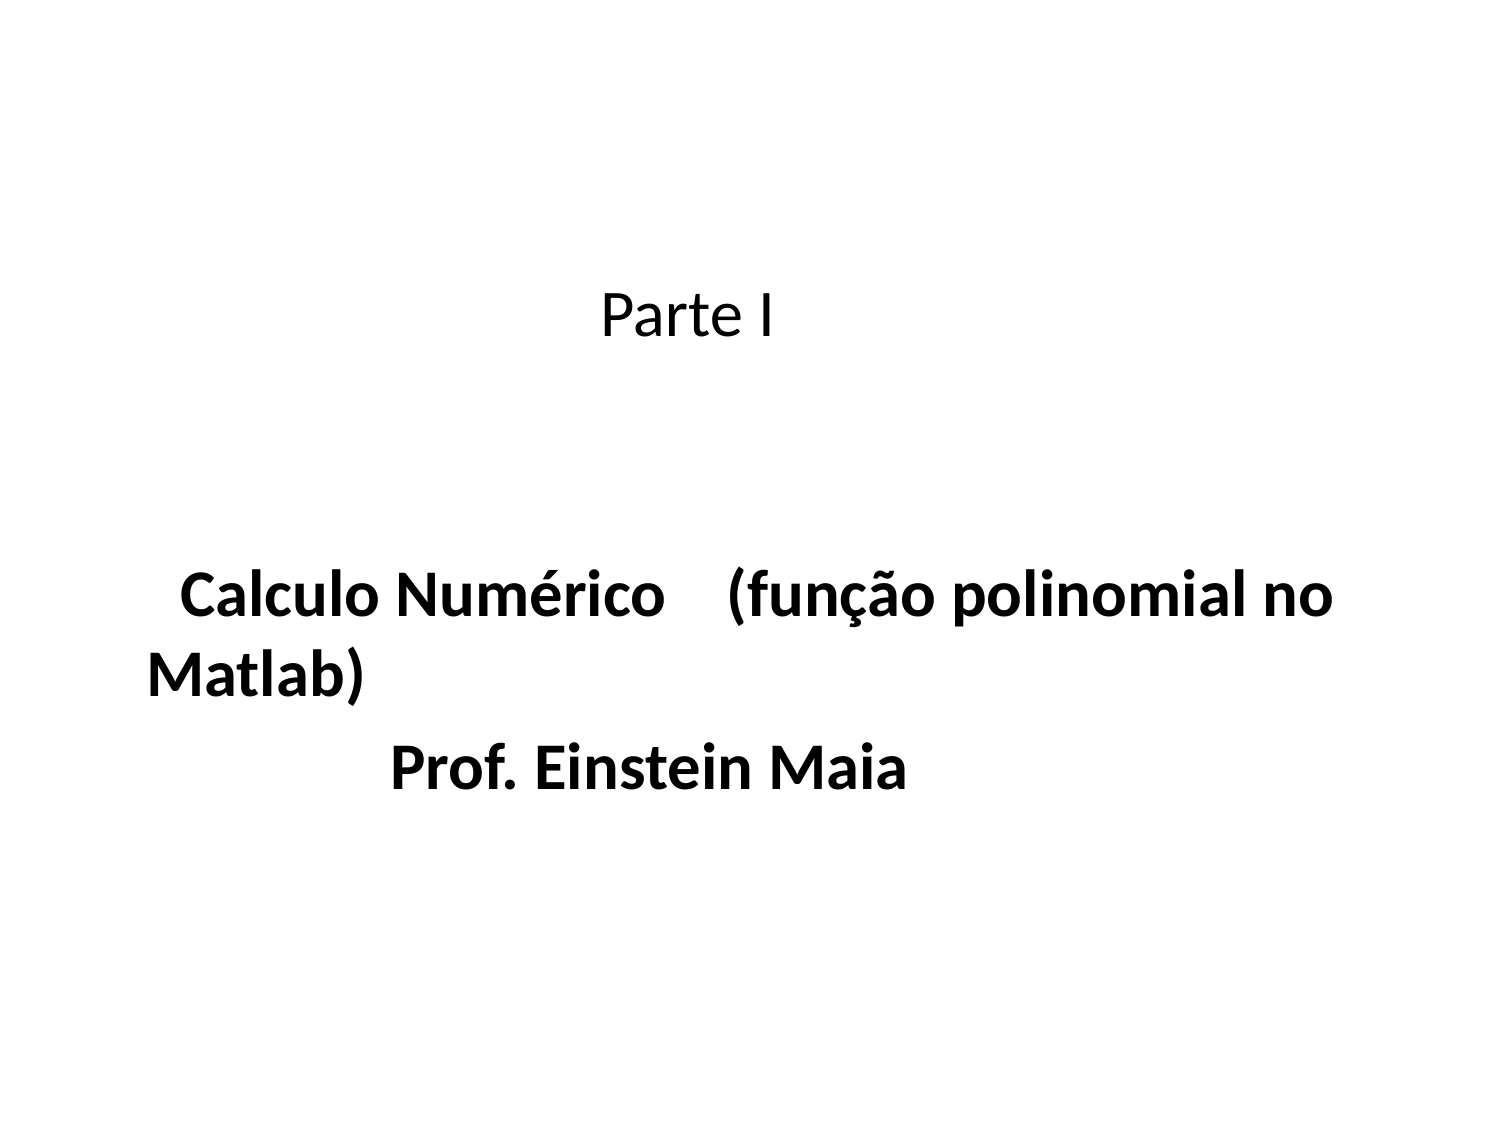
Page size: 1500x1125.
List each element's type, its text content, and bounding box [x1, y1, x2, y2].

list Parte I Calculo Numérico (função polinomial no Matlab) Prof. Einstein Maia [75, 262, 1425, 1005]
